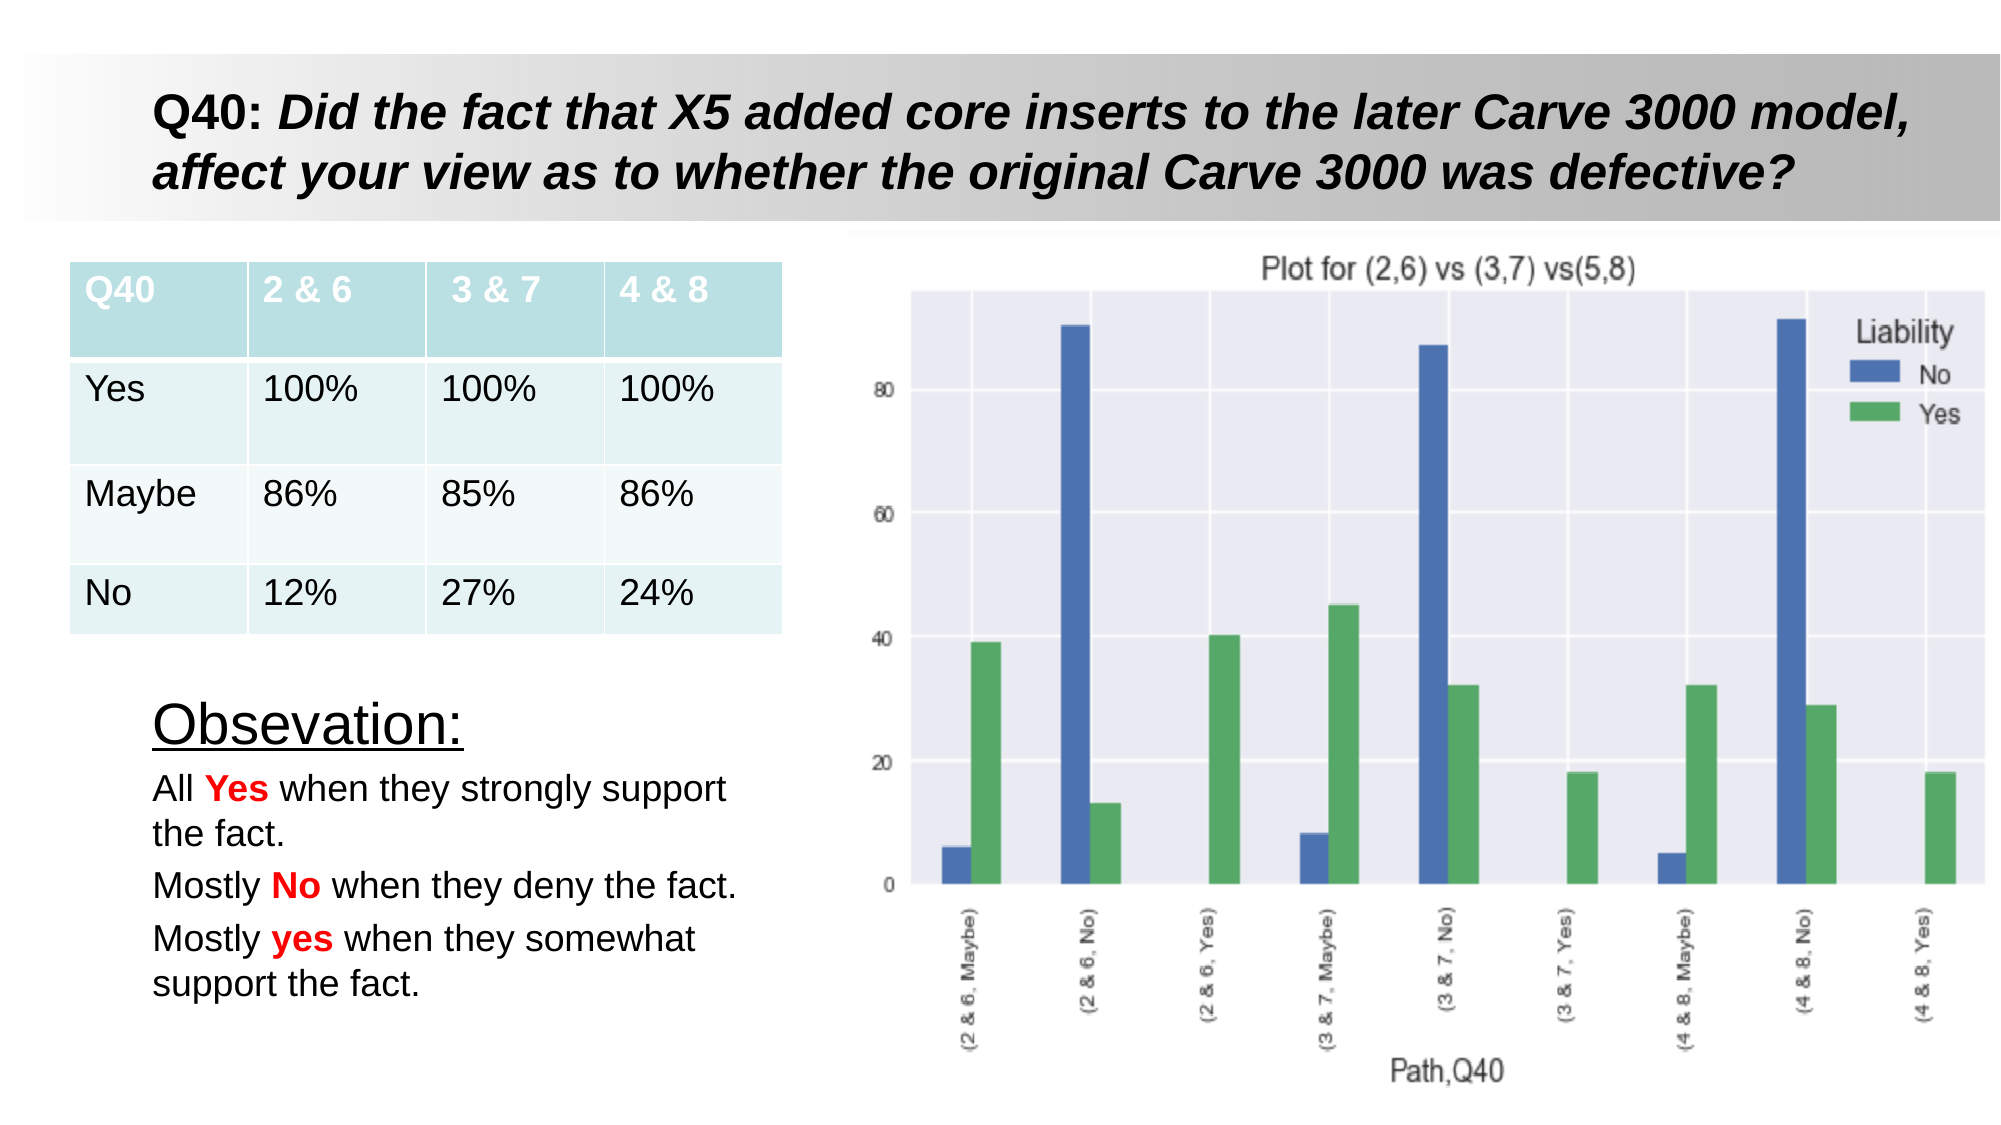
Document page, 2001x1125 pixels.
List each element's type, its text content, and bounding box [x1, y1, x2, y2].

table_cell 100% [249, 363, 425, 464]
table_cell 100% [427, 363, 604, 464]
table_cell 24% [605, 565, 782, 634]
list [846, 230, 2000, 1112]
table_cell 86% [605, 466, 782, 563]
table_cell 86% [249, 466, 425, 563]
table_header 4 & 8 [605, 262, 782, 357]
table_cell 12% [249, 565, 425, 634]
table_cell No [70, 565, 247, 634]
table_header Q40 [70, 262, 247, 357]
table_cell Yes [70, 363, 247, 464]
table_cell Maybe [70, 466, 247, 563]
title Q40: Did the fact that X5 added core inserts to the later Carve 3000 model, affect your view as to whether the original Carve 3000 was defective? [137, 74, 1994, 208]
table_cell 100% [605, 363, 782, 464]
table_cell 85% [427, 466, 604, 563]
table_header 3 & 7 [427, 262, 604, 357]
table_cell 27% [427, 565, 604, 634]
table_header 2 & 6 [249, 262, 425, 357]
